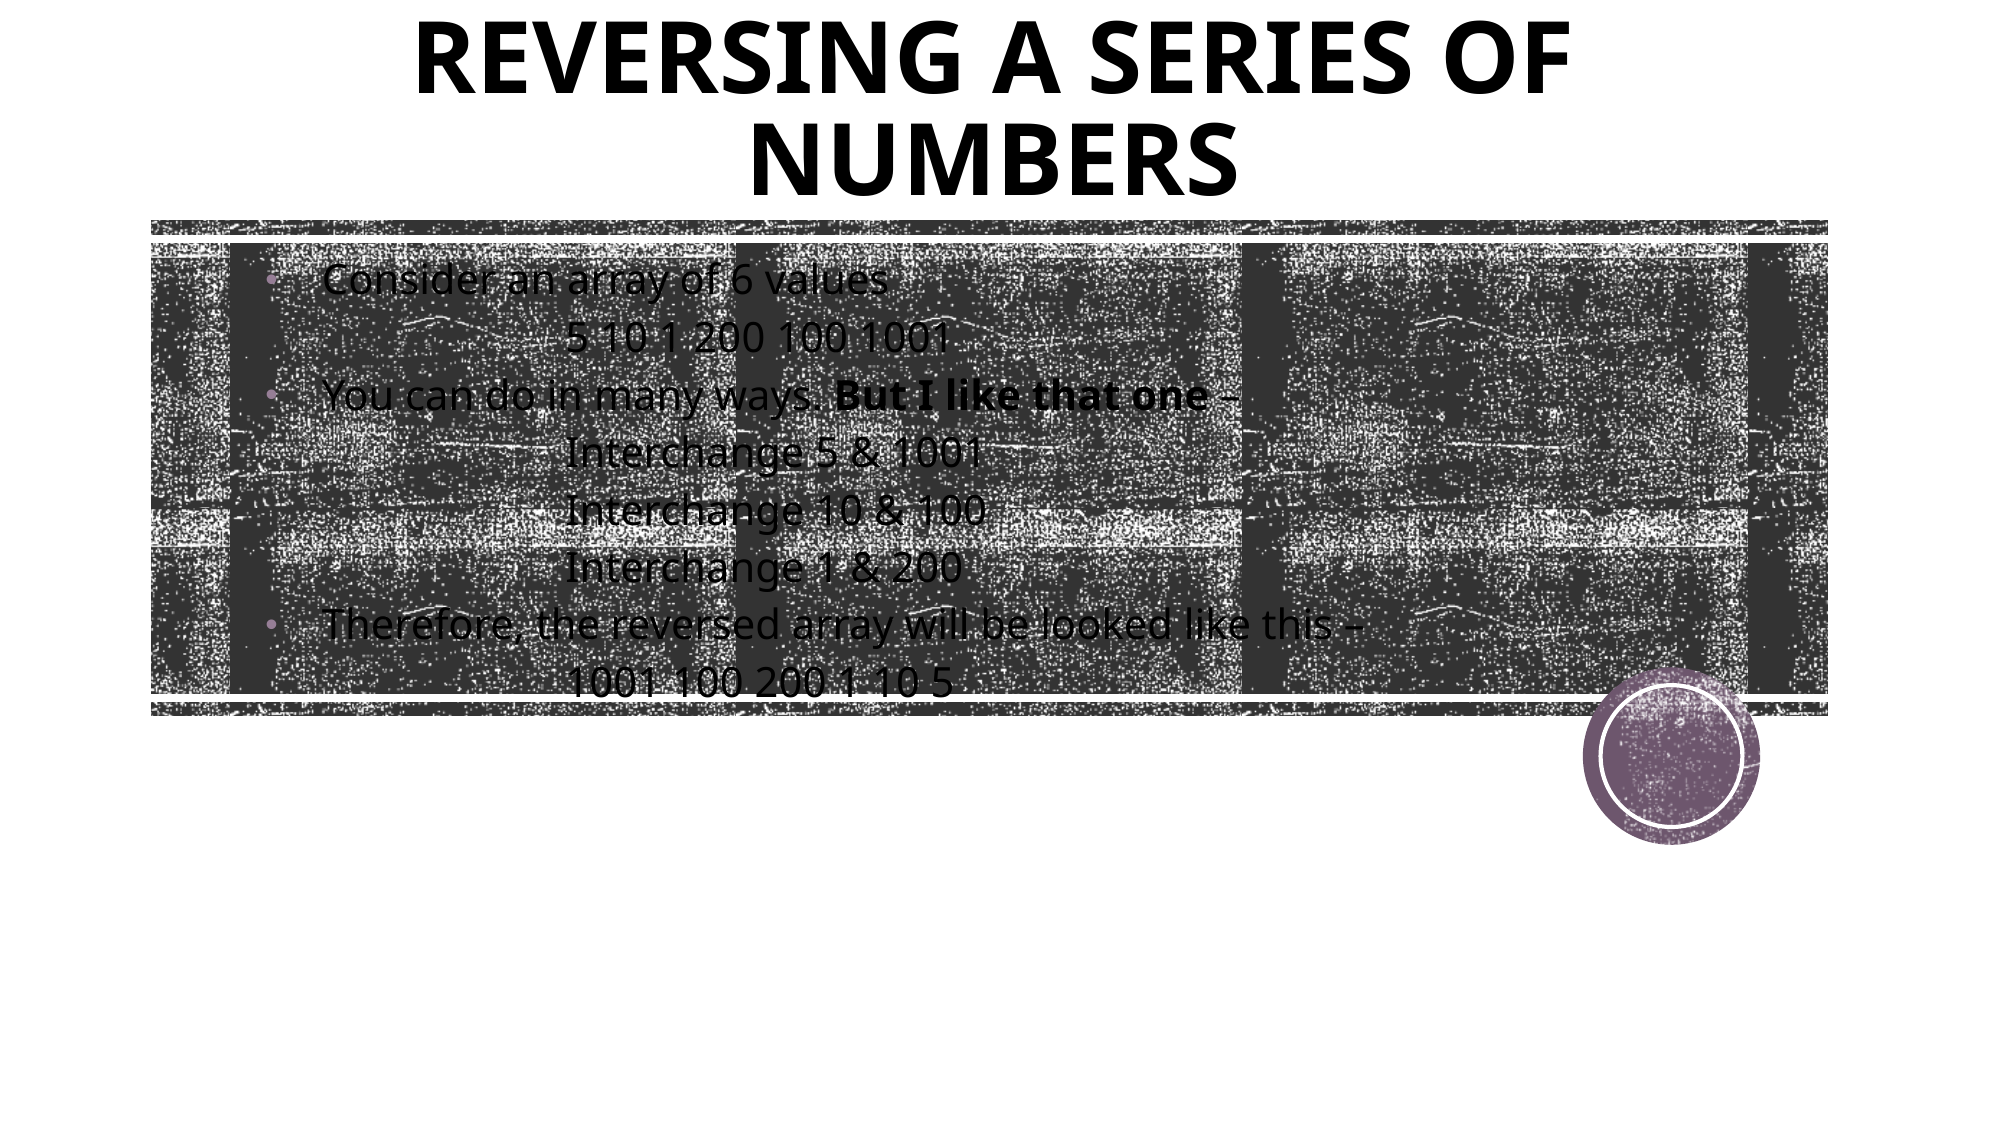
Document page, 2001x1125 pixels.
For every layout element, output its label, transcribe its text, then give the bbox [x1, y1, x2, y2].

subtitle Consider an array of 6 values 5 10 1 200 100 1001 You can do in many ways. But I like that one – Interchange 5 & 1001 Interchange 10 & 100 Interchange 1 & 200 Therefore, the reversed array will be looked like this – 1001 100 200 1 10 5 [175, 251, 1811, 1080]
title REVERSING A SERIES OF NUMBERS [175, 17, 1811, 212]
